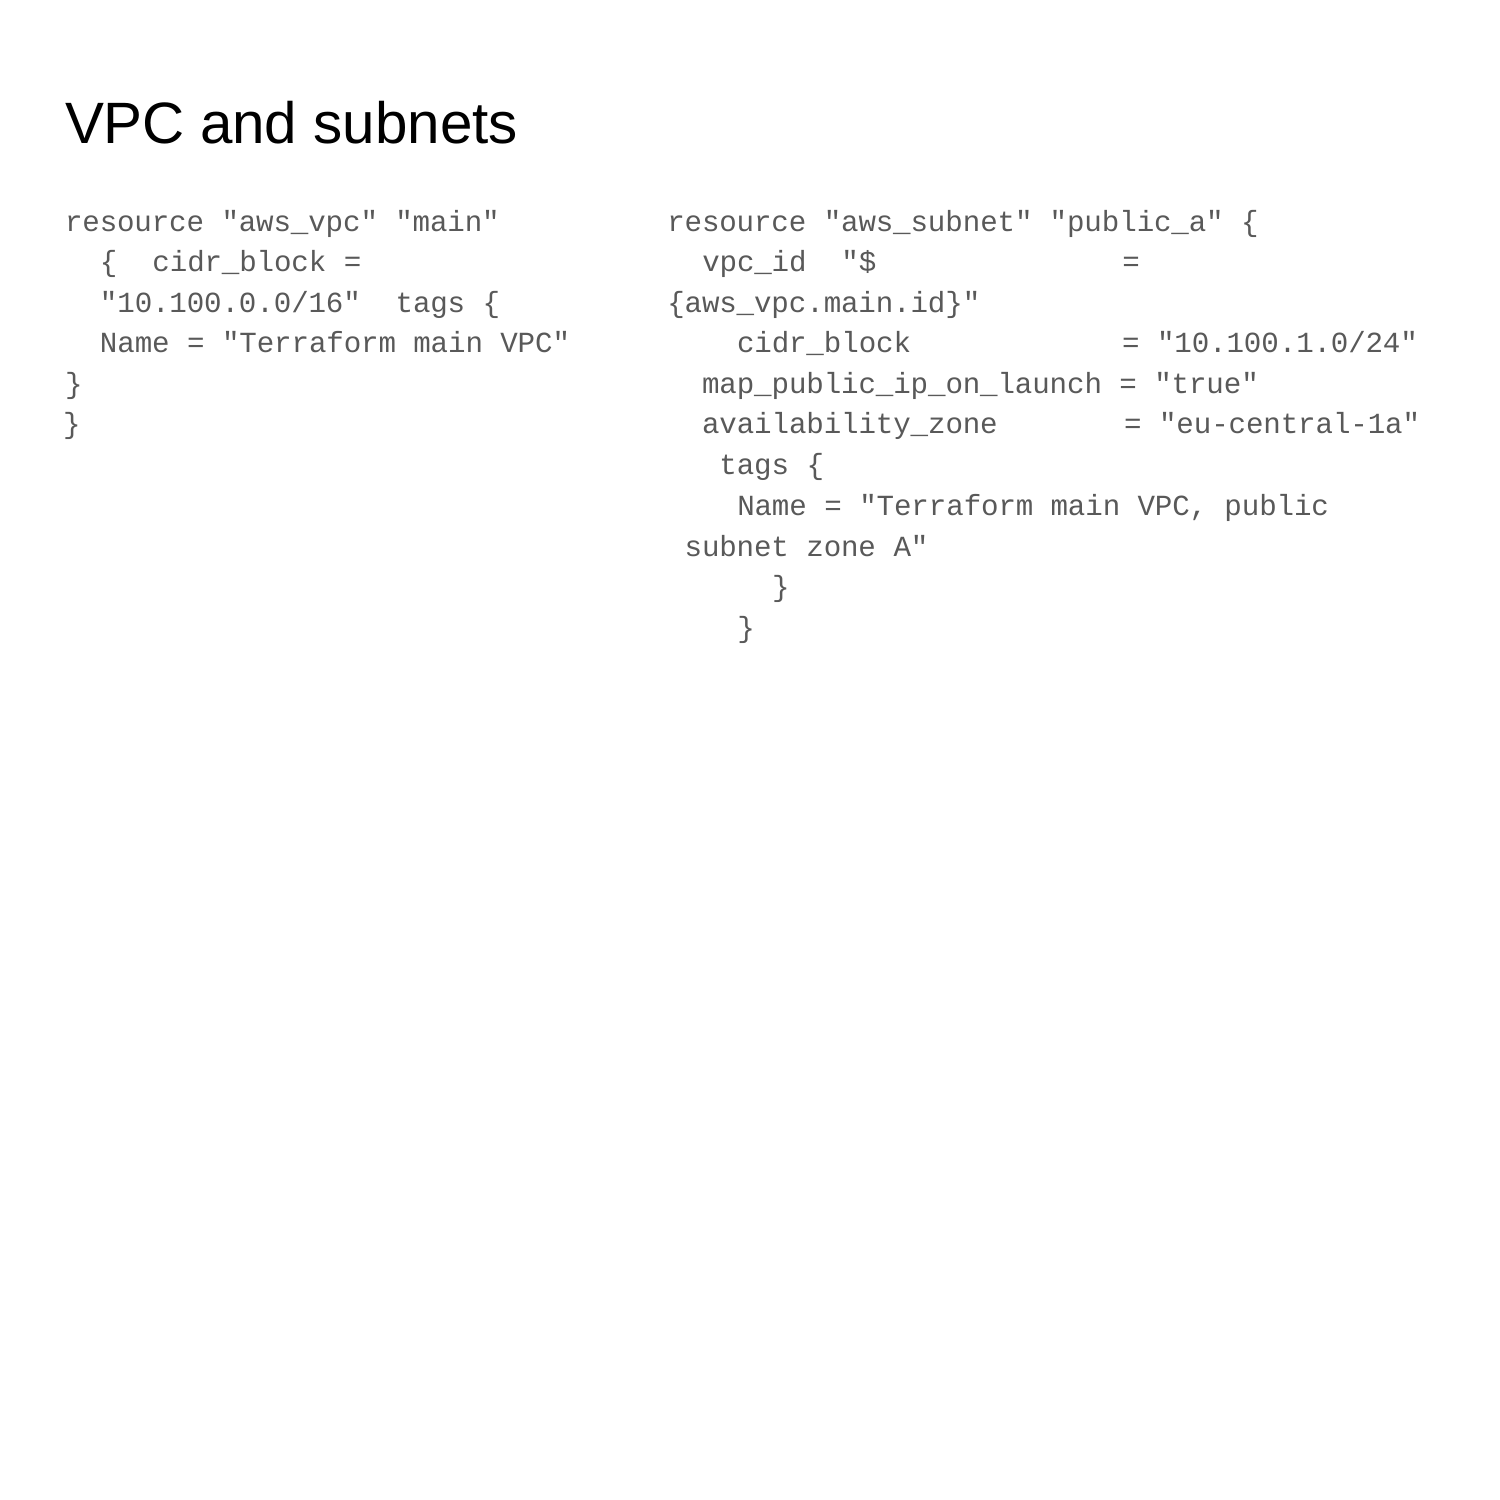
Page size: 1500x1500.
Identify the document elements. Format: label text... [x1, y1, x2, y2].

title VPC and subnets [63, 82, 521, 194]
text_box vpc_id "${aws_vpc.main.id}" cidr_block [665, 234, 1020, 359]
text_box map_public_ip_on_launch = "true" availability_zone = "eu-central-1a" tags { [700, 356, 1422, 481]
text_box = "10.100.1.0/24" [1120, 321, 1422, 356]
text_box resource "aws_vpc" "main" { cidr_block = "10.100.0.0/16" tags { Name = "Terraform main VPC" } } [63, 194, 610, 440]
text_box Name = "Terraform main VPC, public subnet zone A" } } [665, 478, 1335, 643]
text_box resource "aws_subnet" "public_a" { [665, 199, 1265, 237]
text_box = [1120, 240, 1142, 278]
